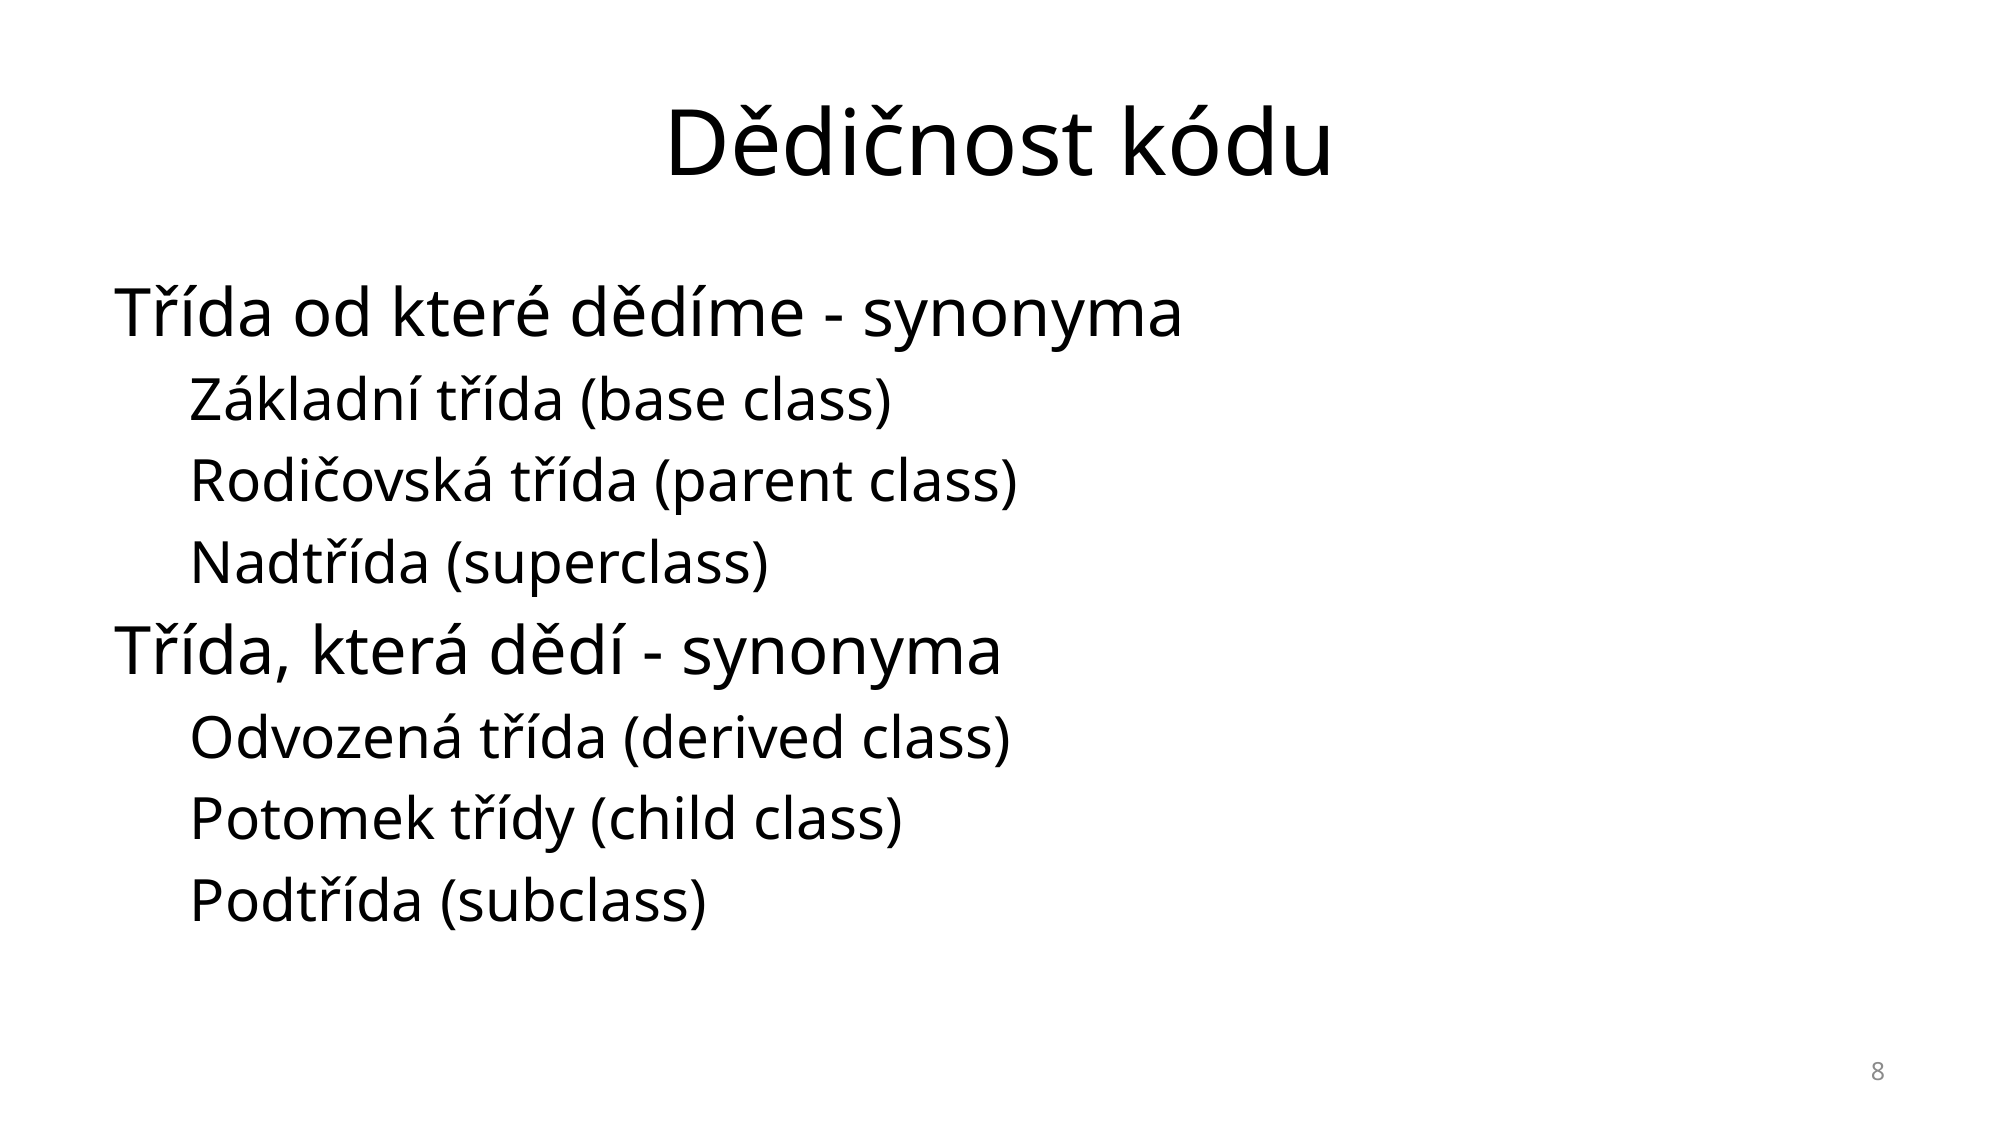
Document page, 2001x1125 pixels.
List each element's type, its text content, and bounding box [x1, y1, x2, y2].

list Třída od které dědíme - synonyma Základní třída (base class) Rodičovská třída (parent class) Nadtřída (superclass) Třída, která dědí - synonyma Odvozená třída (derived class) Potomek třídy (child class) Podtřída (subclass) [99, 262, 1900, 1005]
title Dědičnost kódu [99, 45, 1900, 233]
slide_number 8 [1433, 1042, 1900, 1103]
